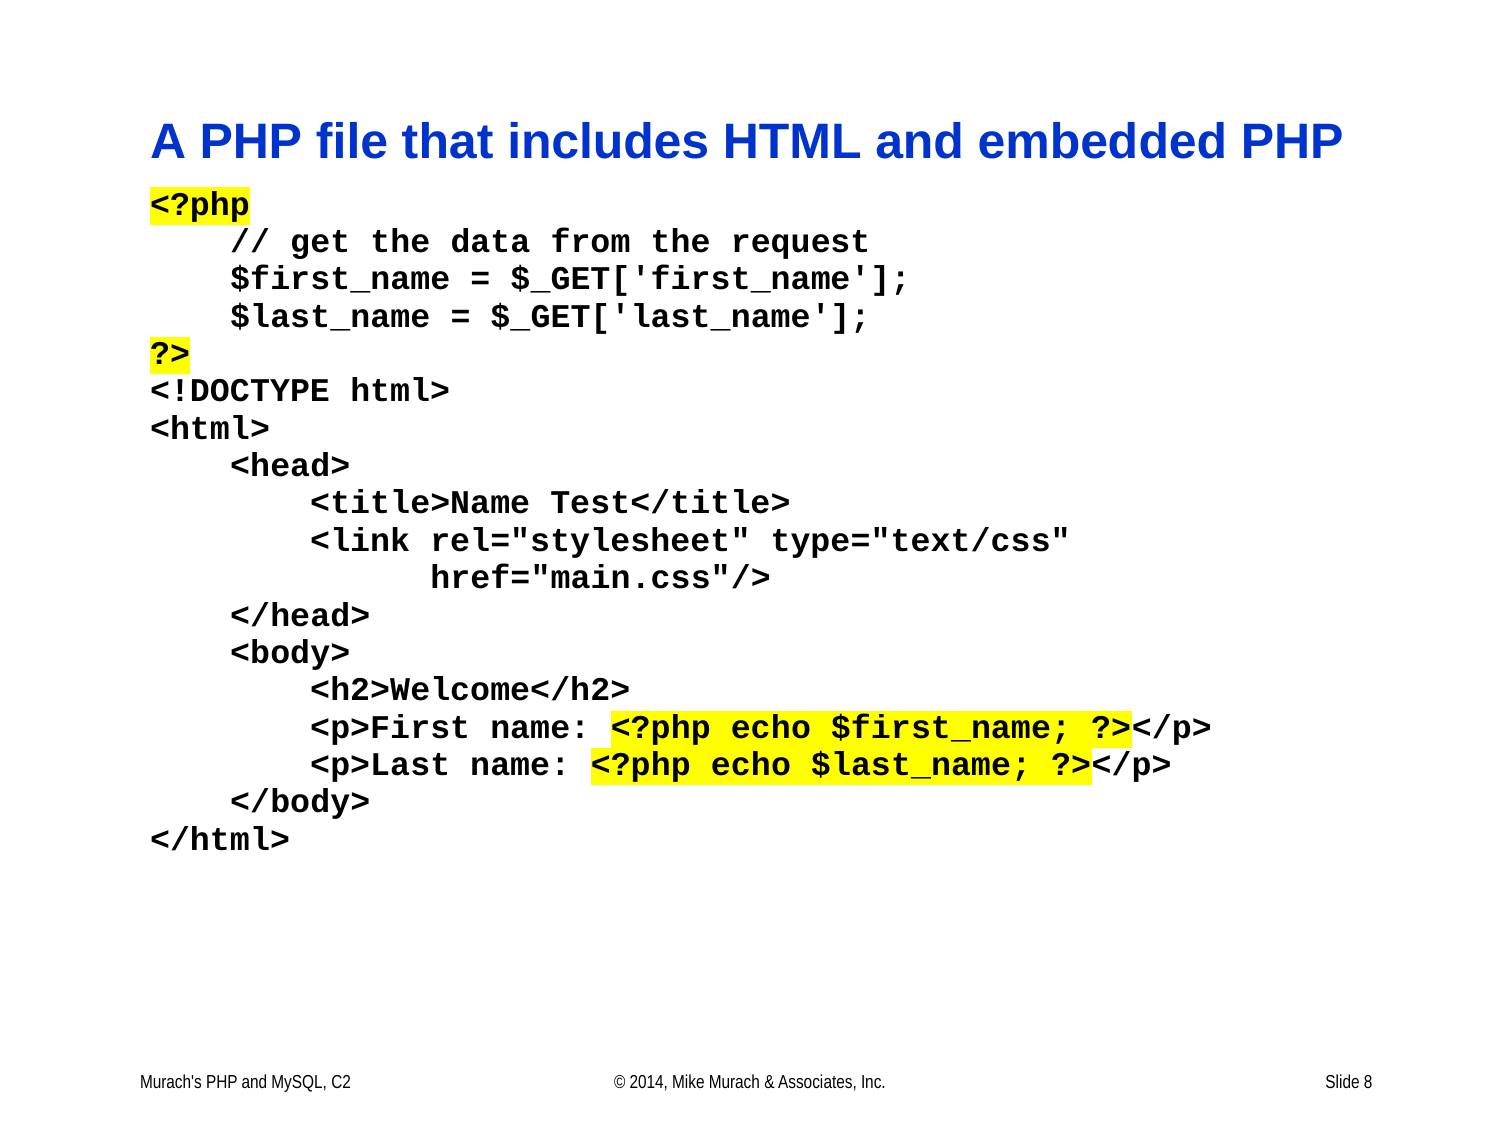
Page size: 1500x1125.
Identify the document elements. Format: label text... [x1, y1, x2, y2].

footer © 2014, Mike Murach & Associates, Inc. [474, 1025, 1025, 1100]
slide_number Murach's PHP and MySQL, C2 [125, 1025, 450, 1100]
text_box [149, 112, 1388, 239]
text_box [149, 246, 1351, 973]
slide_number Slide 8 [1074, 1025, 1388, 1100]
